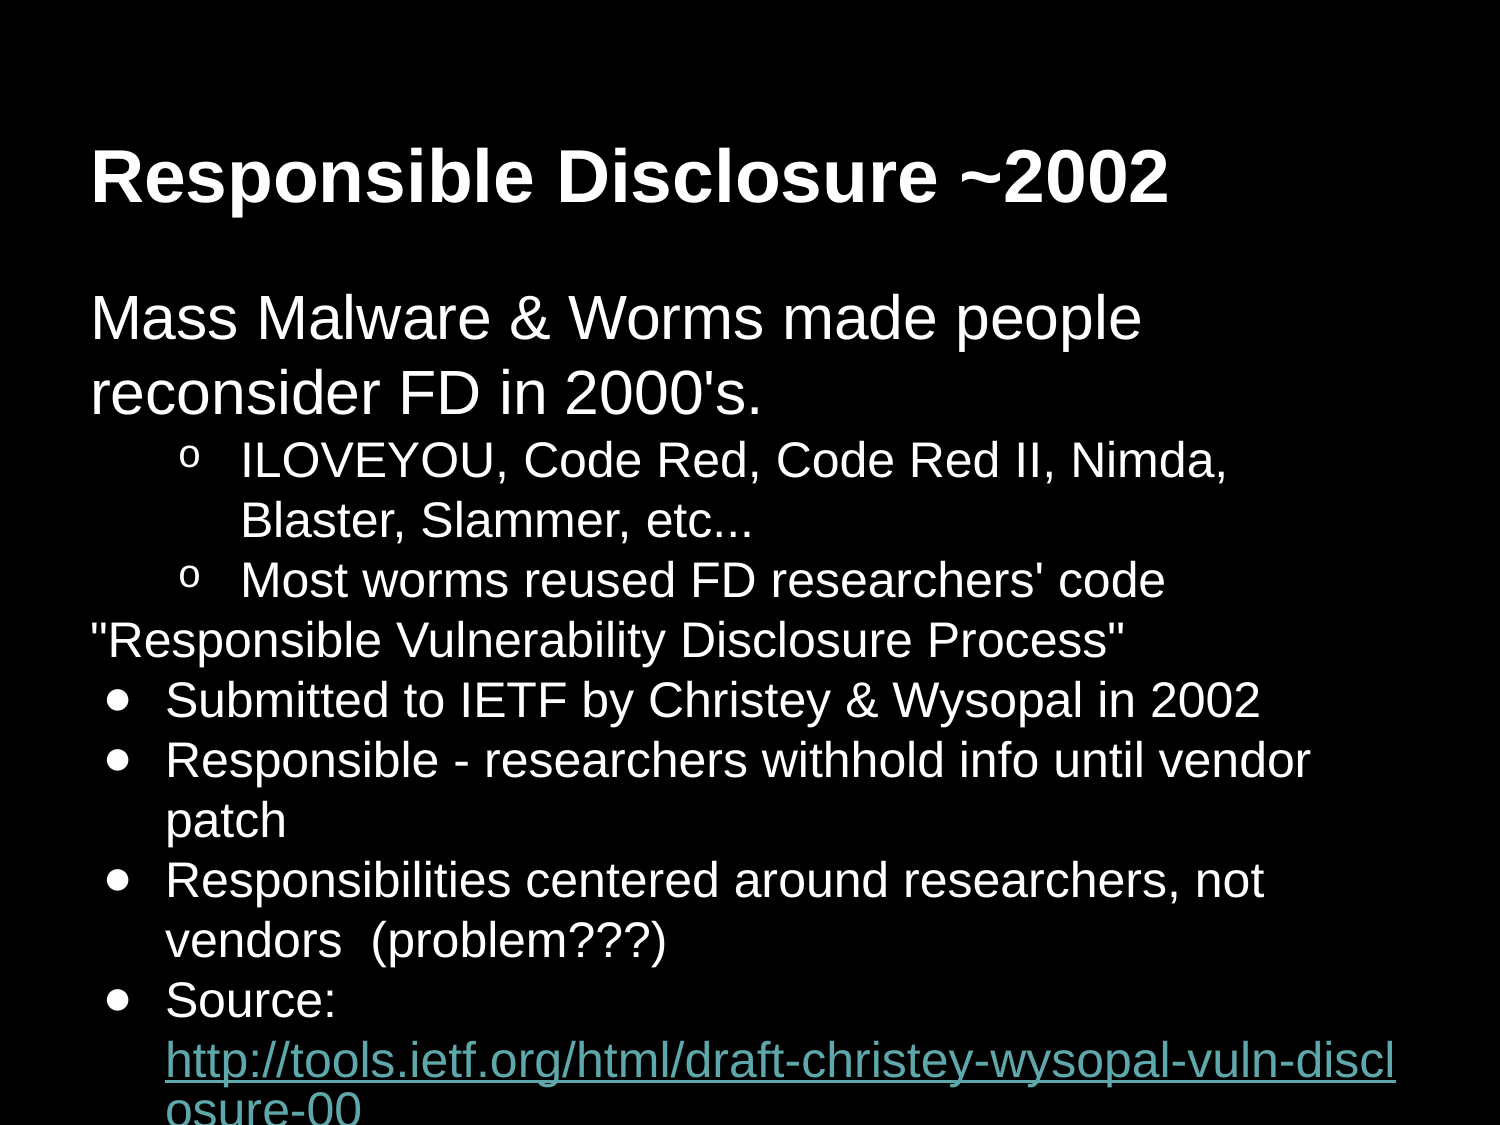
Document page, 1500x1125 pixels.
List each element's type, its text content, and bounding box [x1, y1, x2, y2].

list Mass Malware & Worms made people reconsider FD in 2000's. ILOVEYOU, Code Red, Code Red II, Nimda, Blaster, Slammer, etc... Most worms reused FD researchers' code "Responsible Vulnerability Disclosure Process" Submitted to IETF by Christey & Wysopal in 2002 Responsible - researchers withhold info until vendor patch Responsibilities centered around researchers, not vendors (problem???) Source:http://tools.ietf.org/html/draft-christey-wysopal-vuln-disclosure-00 [75, 262, 1425, 1078]
title Responsible Disclosure ~2002 [75, 45, 1425, 233]
